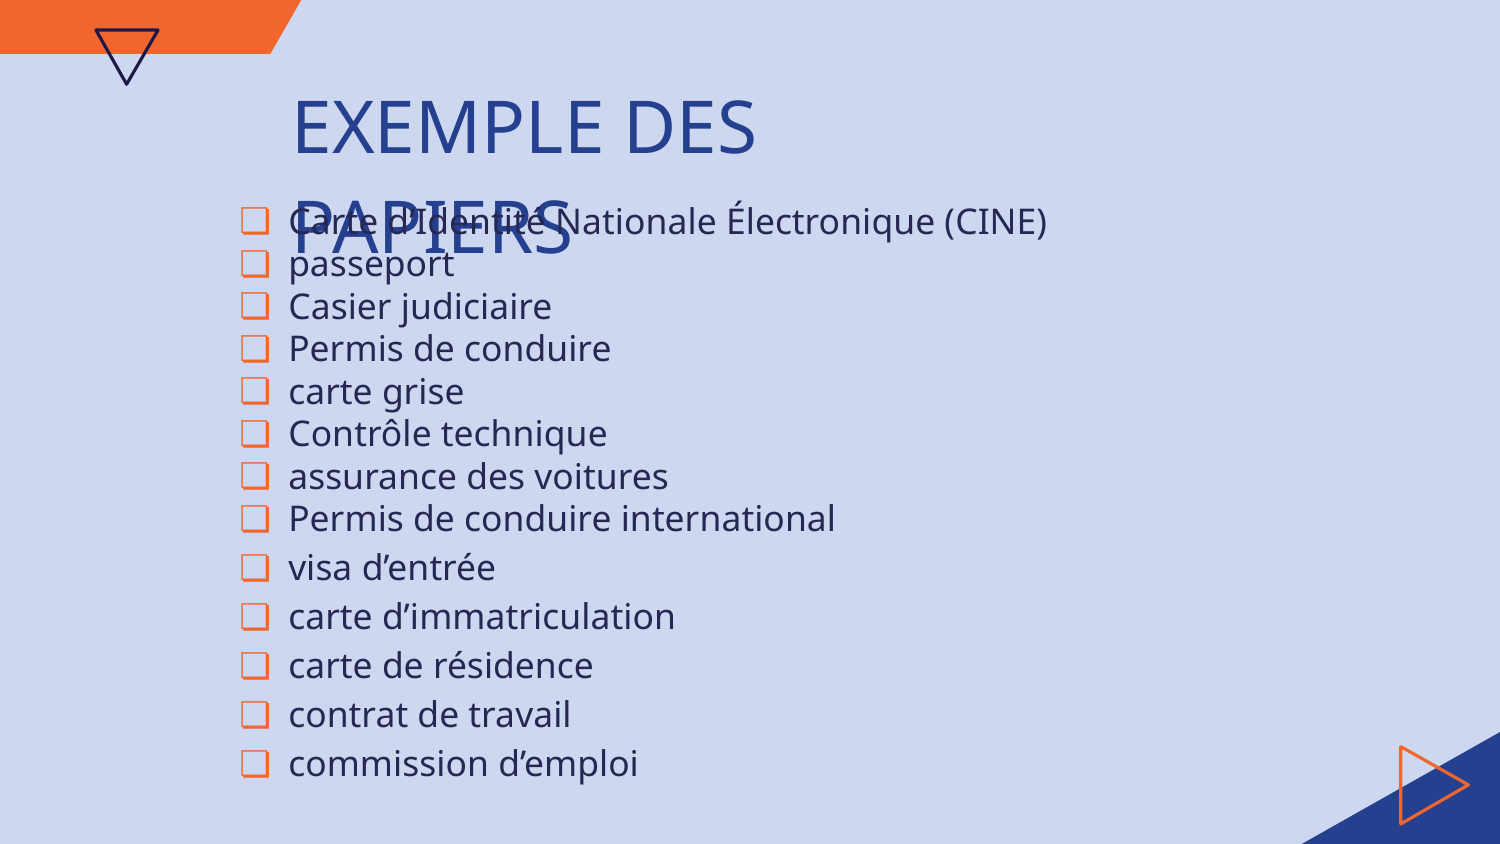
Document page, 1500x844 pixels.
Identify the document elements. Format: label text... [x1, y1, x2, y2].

text_box EXEMPLE DES PAPIERS [276, 52, 994, 183]
text_box Carte d’Identité Nationale Électronique (CINE) passeport Casier judiciaire Permis de conduire carte grise Contrôle technique assurance des voitures Permis de conduire international visa d’entrée carte d’immatriculation carte de résidence contrat de travail commission d’emploi [198, 183, 1376, 799]
